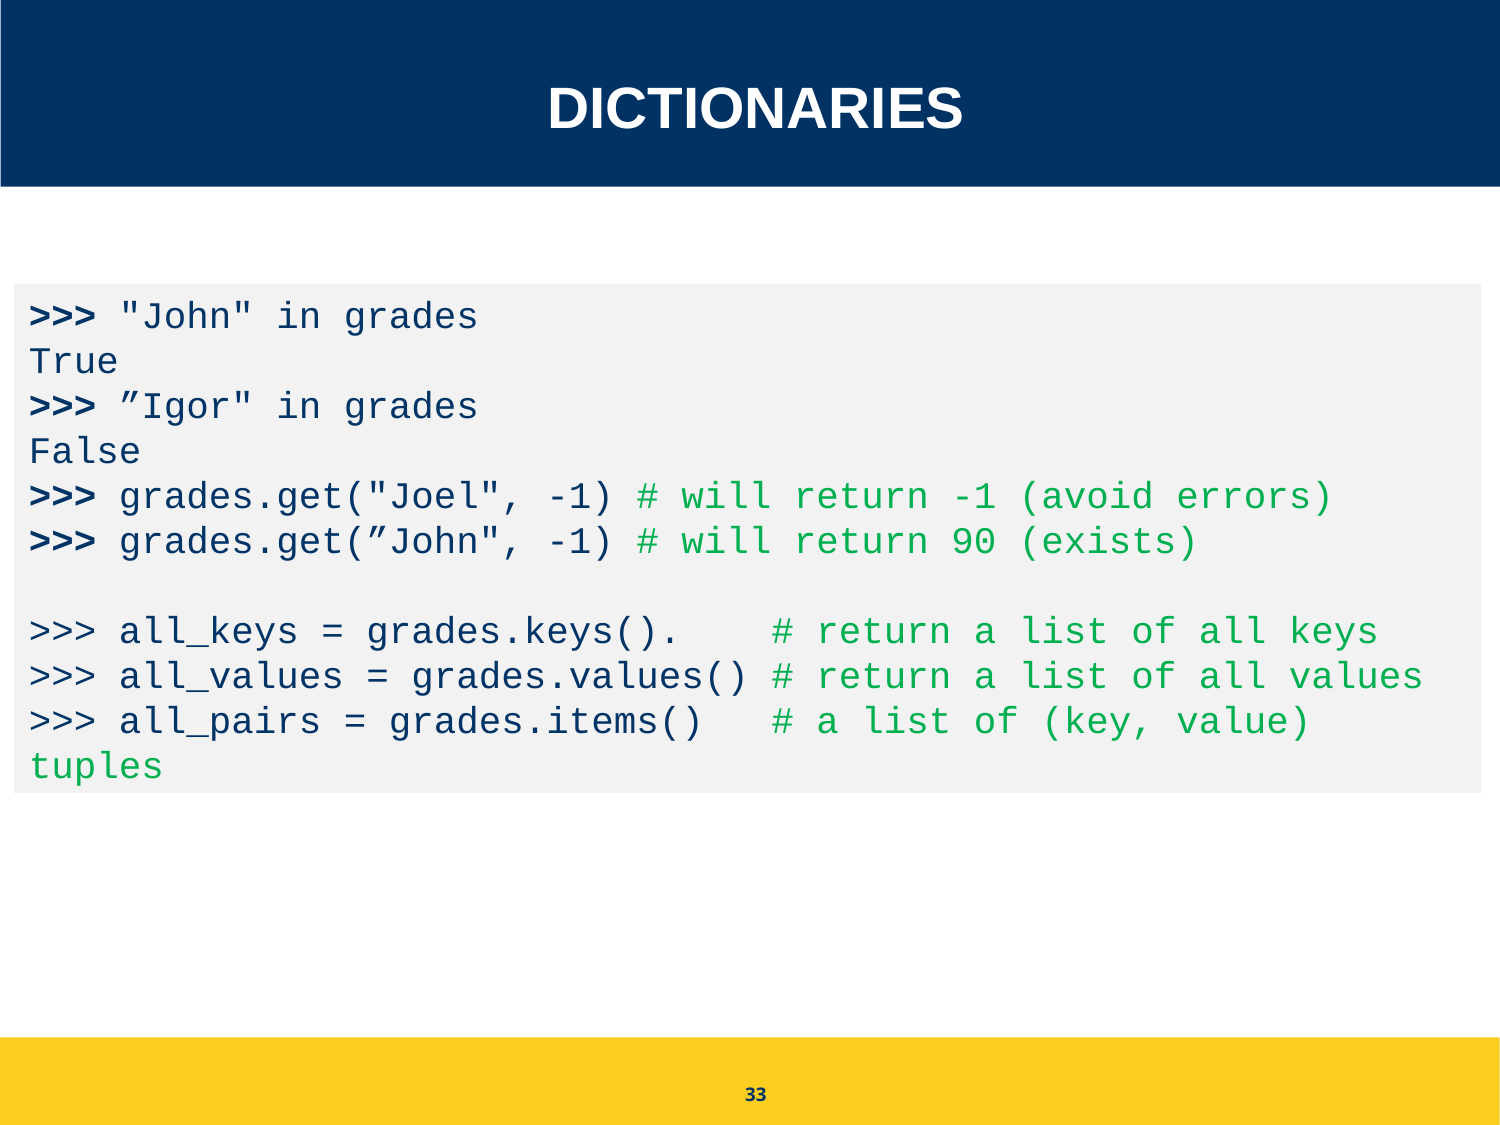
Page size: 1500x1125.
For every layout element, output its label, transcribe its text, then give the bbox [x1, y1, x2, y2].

text_box >>> "John" in grades True >>> ”Igor" in grades False >>> grades.get("Joel", -1) # will return -1 (avoid errors) >>> grades.get(”John", -1) # will return 90 (exists) >>> all_keys = grades.keys(). # return a list of all keys >>> all_values = grades.values() # return a list of all values >>> all_pairs = grades.items() # a list of (key, value) tuples [13, 283, 1481, 794]
title Dictionaries [74, 23, 1438, 187]
slide_number 33 [599, 1074, 913, 1125]
